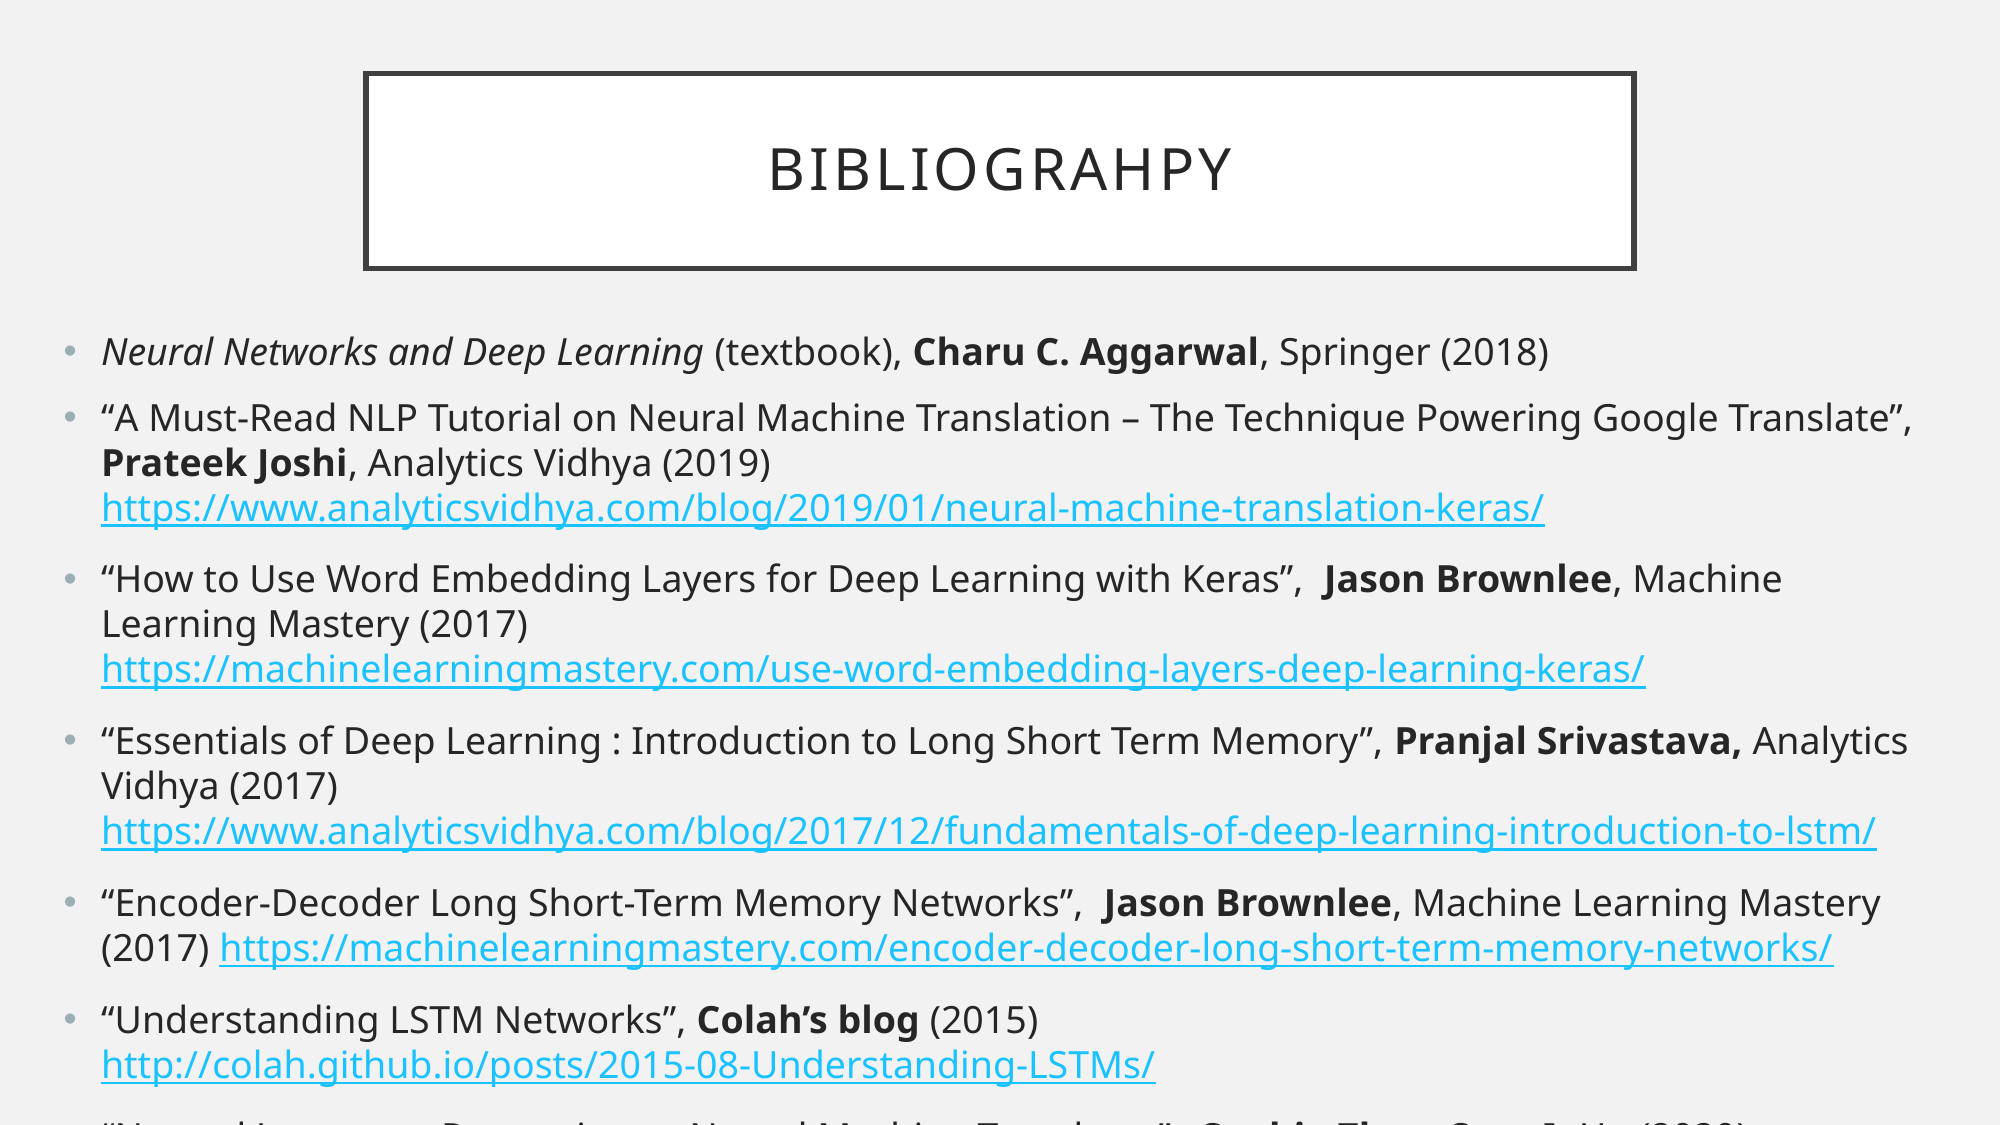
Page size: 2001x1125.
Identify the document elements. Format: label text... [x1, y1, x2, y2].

title Bibliograhpy [363, 71, 1637, 271]
list Neural Networks and Deep Learning (textbook), Charu C. Aggarwal, Springer (2018) “A Must-Read NLP Tutorial on Neural Machine Translation – The Technique Powering Google Translate”, Prateek Joshi, Analytics Vidhya (2019) https://www.analyticsvidhya.com/blog/2019/01/neural-machine-translation-keras/ “How to Use Word Embedding Layers for Deep Learning with Keras”, Jason Brownlee, Machine Learning Mastery (2017) https://machinelearningmastery.com/use-word-embedding-layers-deep-learning-keras/ “Essentials of Deep Learning : Introduction to Long Short Term Memory”, Pranjal Srivastava, Analytics Vidhya (2017) https://www.analyticsvidhya.com/blog/2017/12/fundamentals-of-deep-learning-introduction-to-lstm/ “Encoder-Decoder Long Short-Term Memory Networks”, Jason Brownlee, Machine Learning Mastery (2017) https://machinelearningmastery.com/encoder-decoder-long-short-term-memory-networks/ “Understanding LSTM Networks”, Colah’s blog (2015) http://colah.github.io/posts/2015-08-Understanding-LSTMs/ “Natural Language Processing — Neural Machine Translator”, Sophie Zhao, Start It Up (2020) https://medium.com/swlh/nlp-11ff6aeb8259 [48, 320, 1952, 1034]
